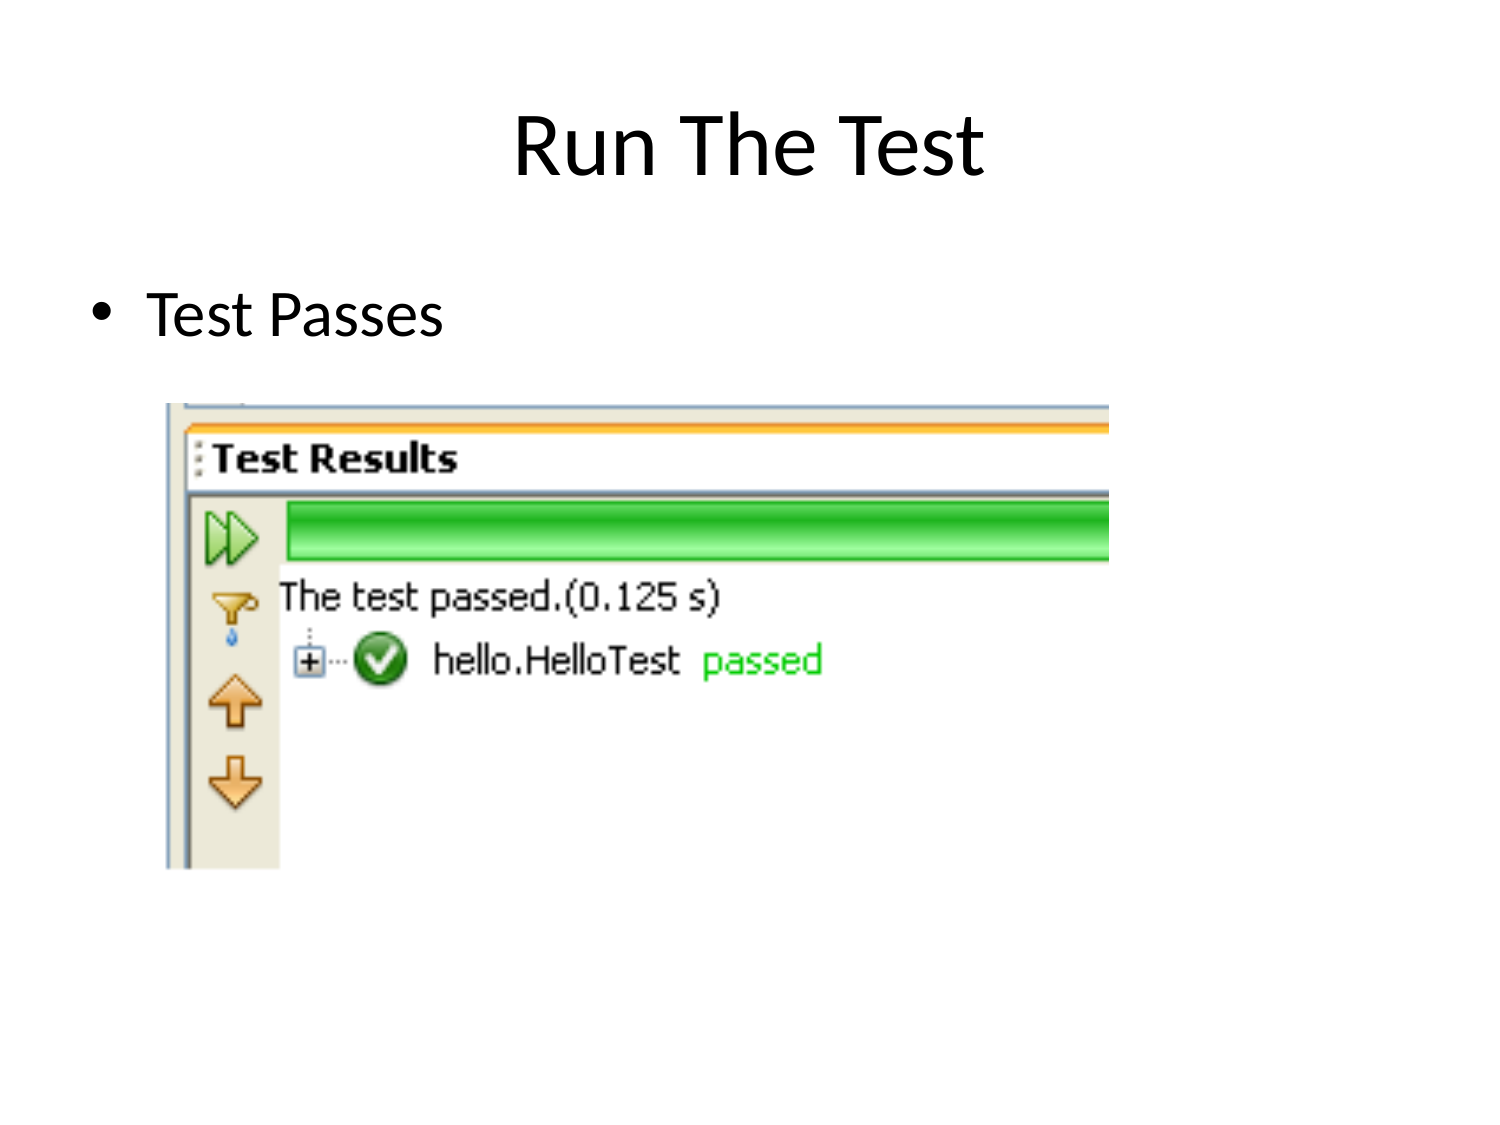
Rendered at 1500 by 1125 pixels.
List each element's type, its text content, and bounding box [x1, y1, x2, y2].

picture [149, 402, 1110, 1125]
list Test Passes [75, 262, 1425, 1005]
title Run The Test [75, 45, 1425, 233]
